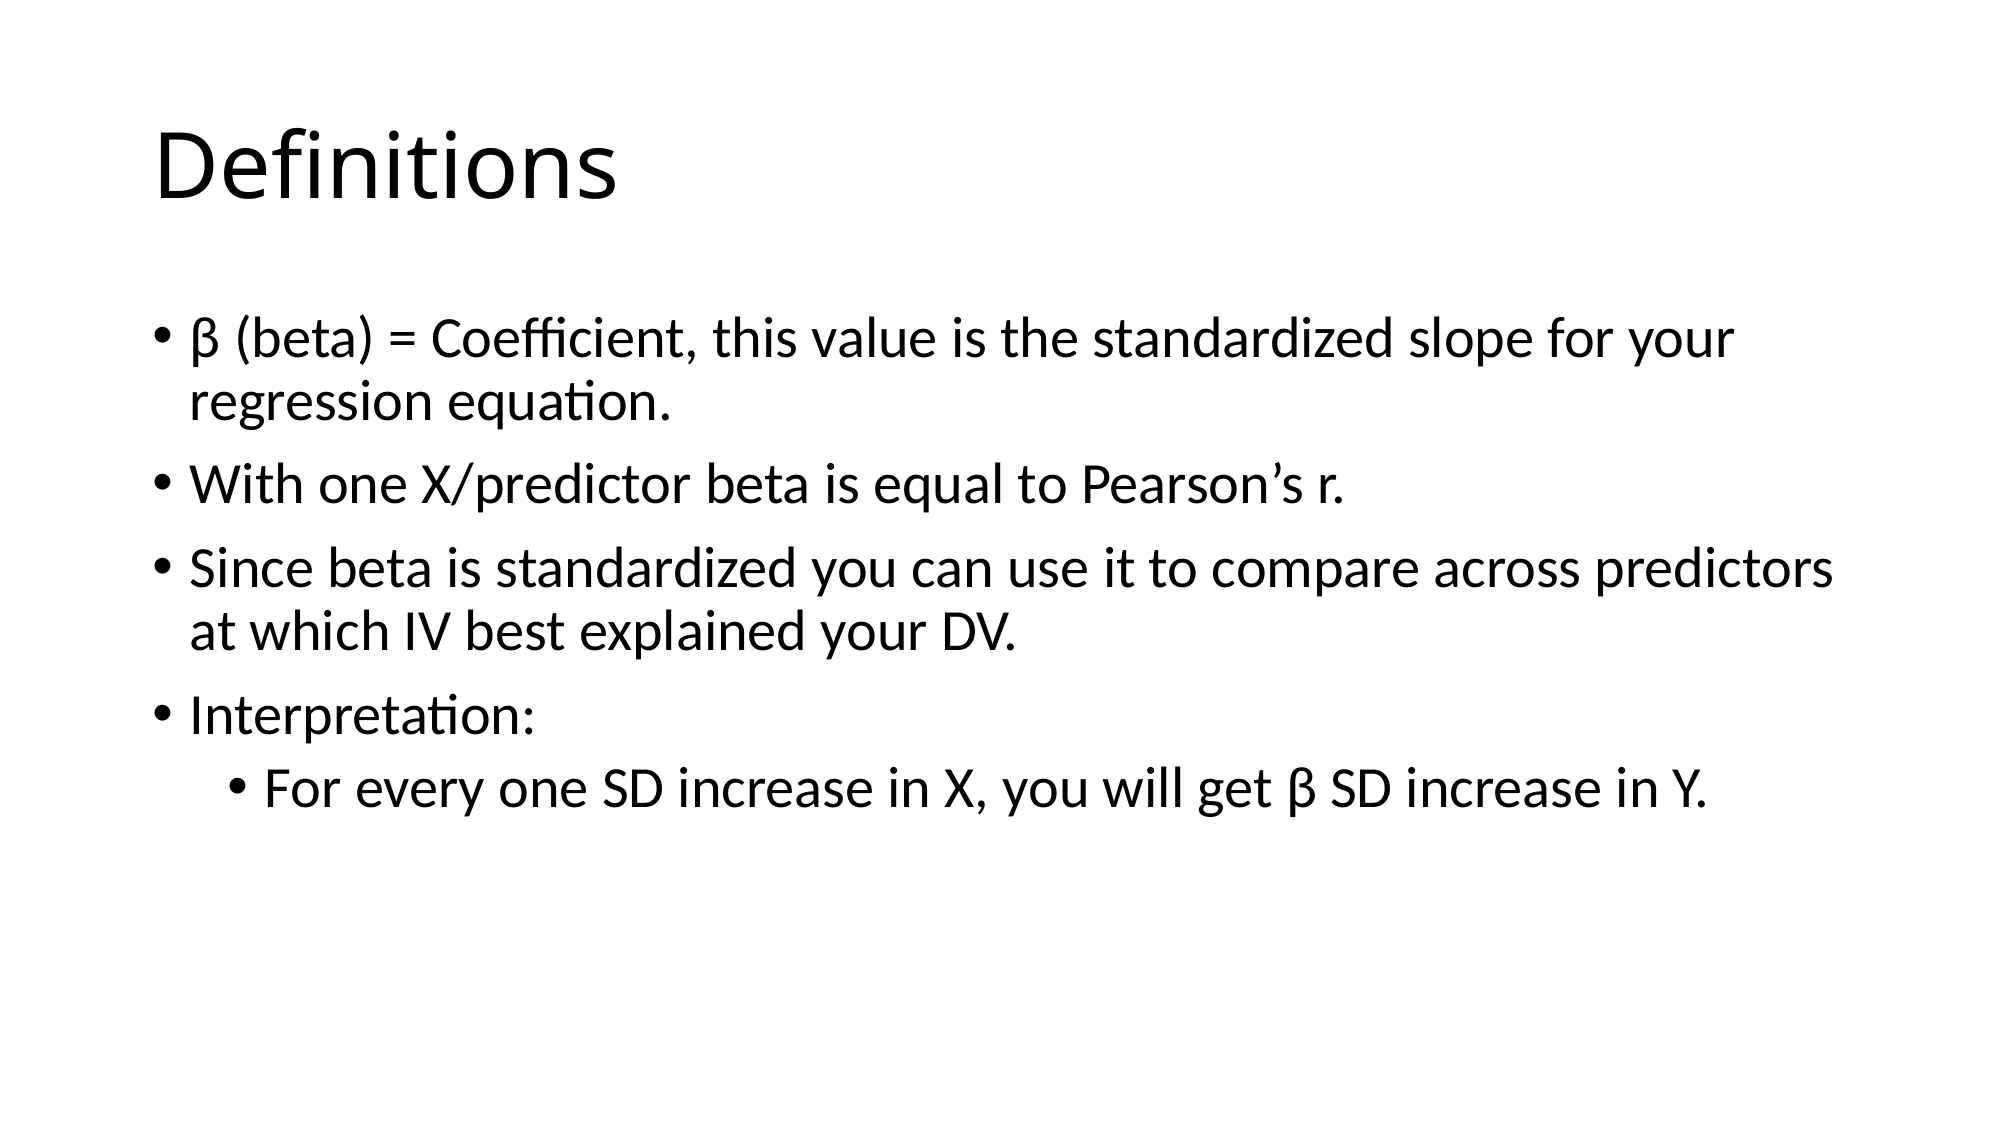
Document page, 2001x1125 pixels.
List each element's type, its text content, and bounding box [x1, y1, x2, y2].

list β (beta) = Coefficient, this value is the standardized slope for your regression equation. With one X/predictor beta is equal to Pearson’s r. Since beta is standardized you can use it to compare across predictors at which IV best explained your DV. Interpretation: For every one SD increase in X, you will get β SD increase in Y. [137, 299, 1863, 1014]
title Definitions [137, 59, 1863, 278]
